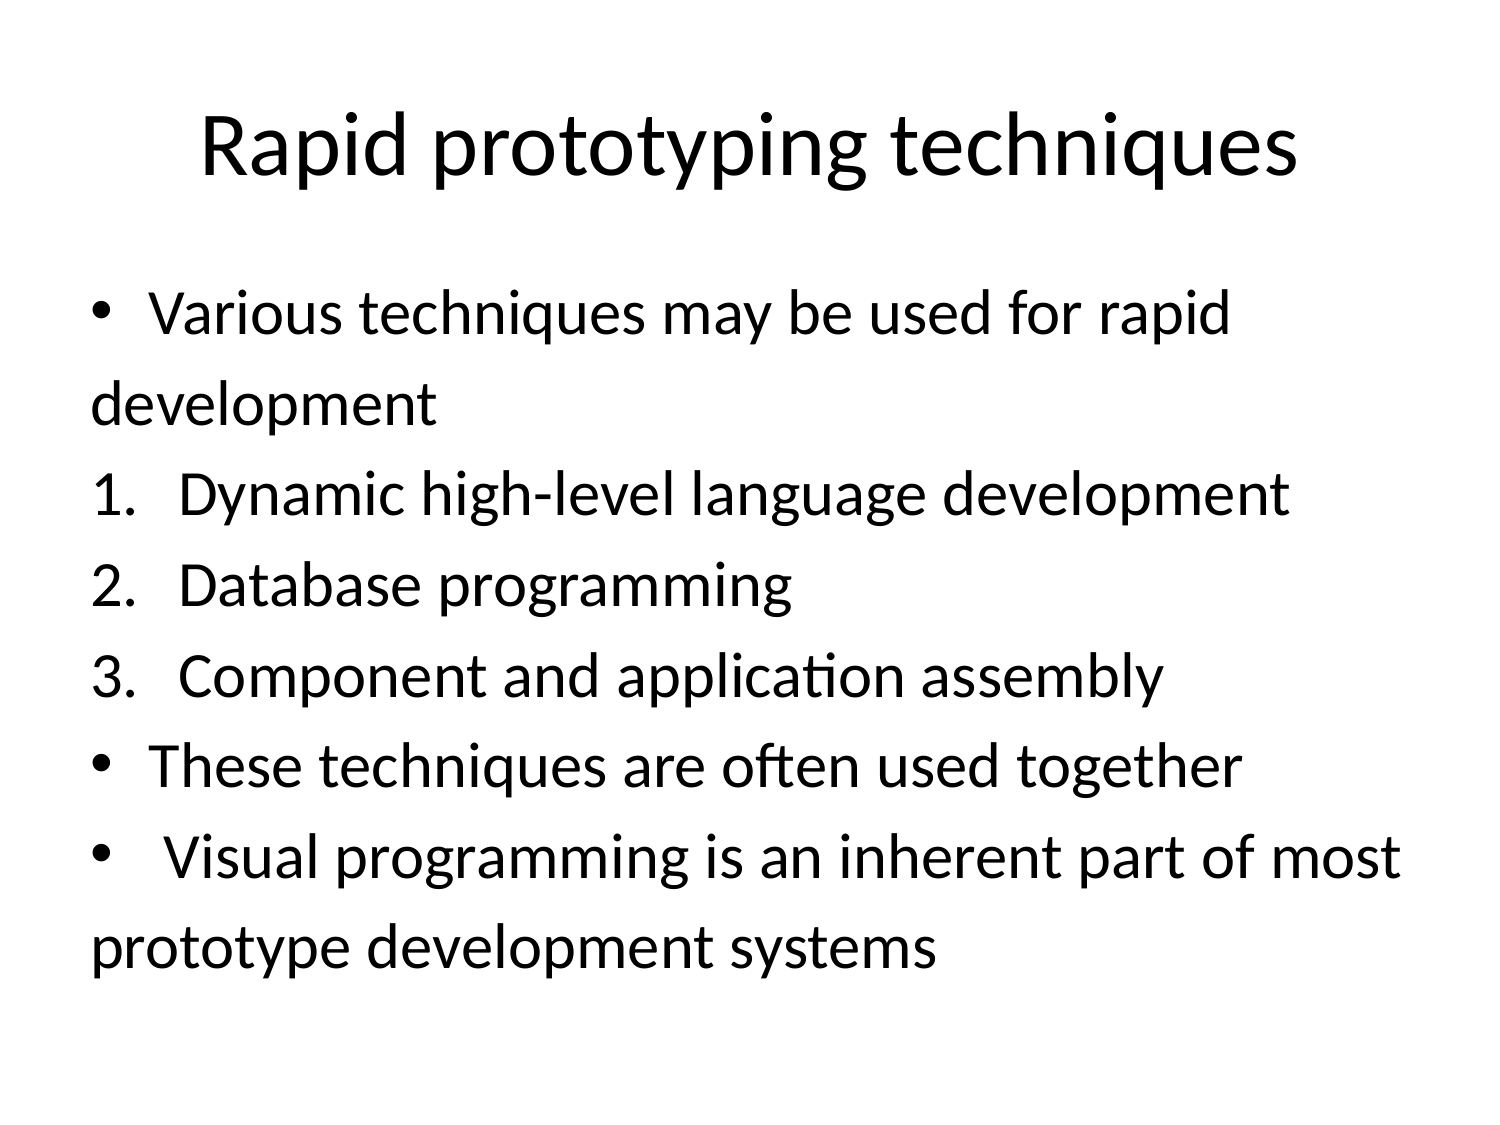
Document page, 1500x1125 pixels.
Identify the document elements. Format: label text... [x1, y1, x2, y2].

title Rapid prototyping techniques [75, 45, 1425, 233]
list Various techniques may be used for rapid development Dynamic high-level language development Database programming Component and application assembly These techniques are often used together Visual programming is an inherent part of most prototype development systems [75, 262, 1425, 1005]
